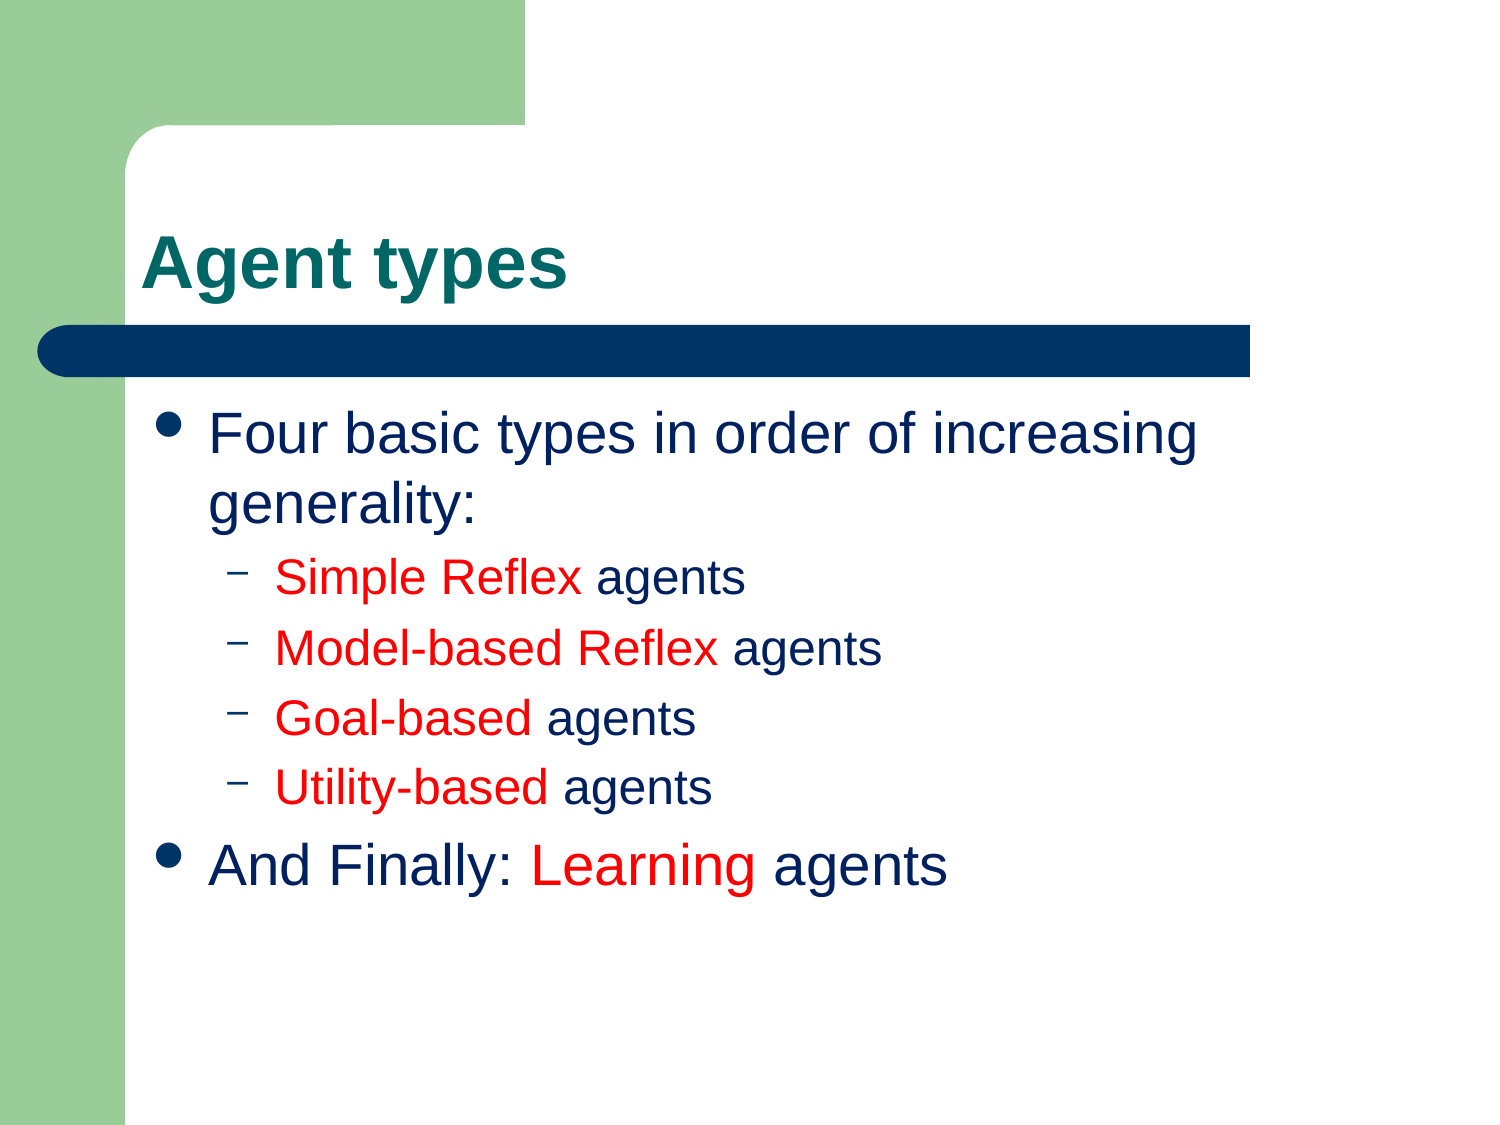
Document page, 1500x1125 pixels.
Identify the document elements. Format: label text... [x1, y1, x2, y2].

title Agent types [125, 125, 1425, 313]
list Four basic types in order of increasing generality: Simple Reflex agents Model-based Reflex agents Goal-based agents Utility-based agents And Finally: Learning agents [137, 387, 1400, 999]
